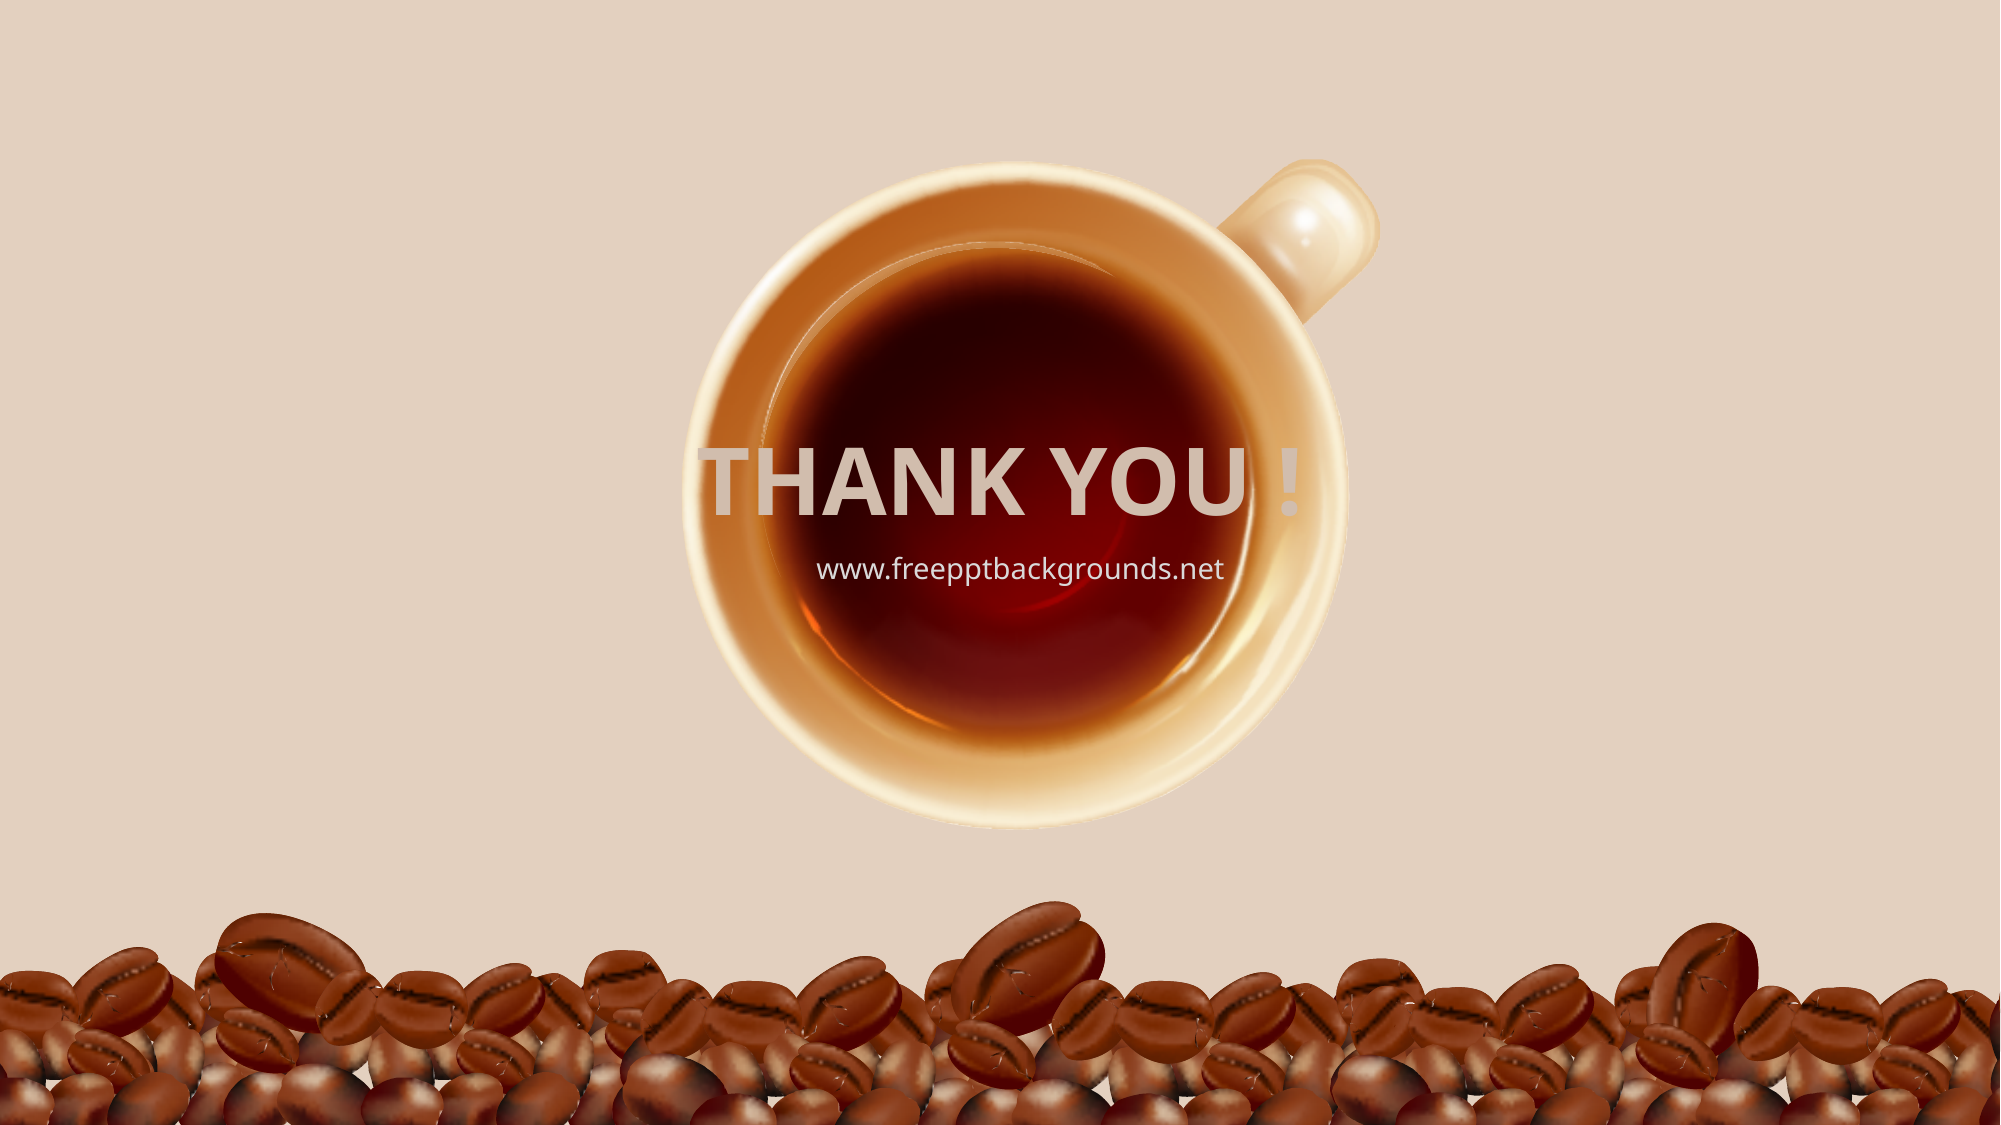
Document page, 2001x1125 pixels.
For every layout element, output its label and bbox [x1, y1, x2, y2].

picture [681, 159, 1382, 830]
